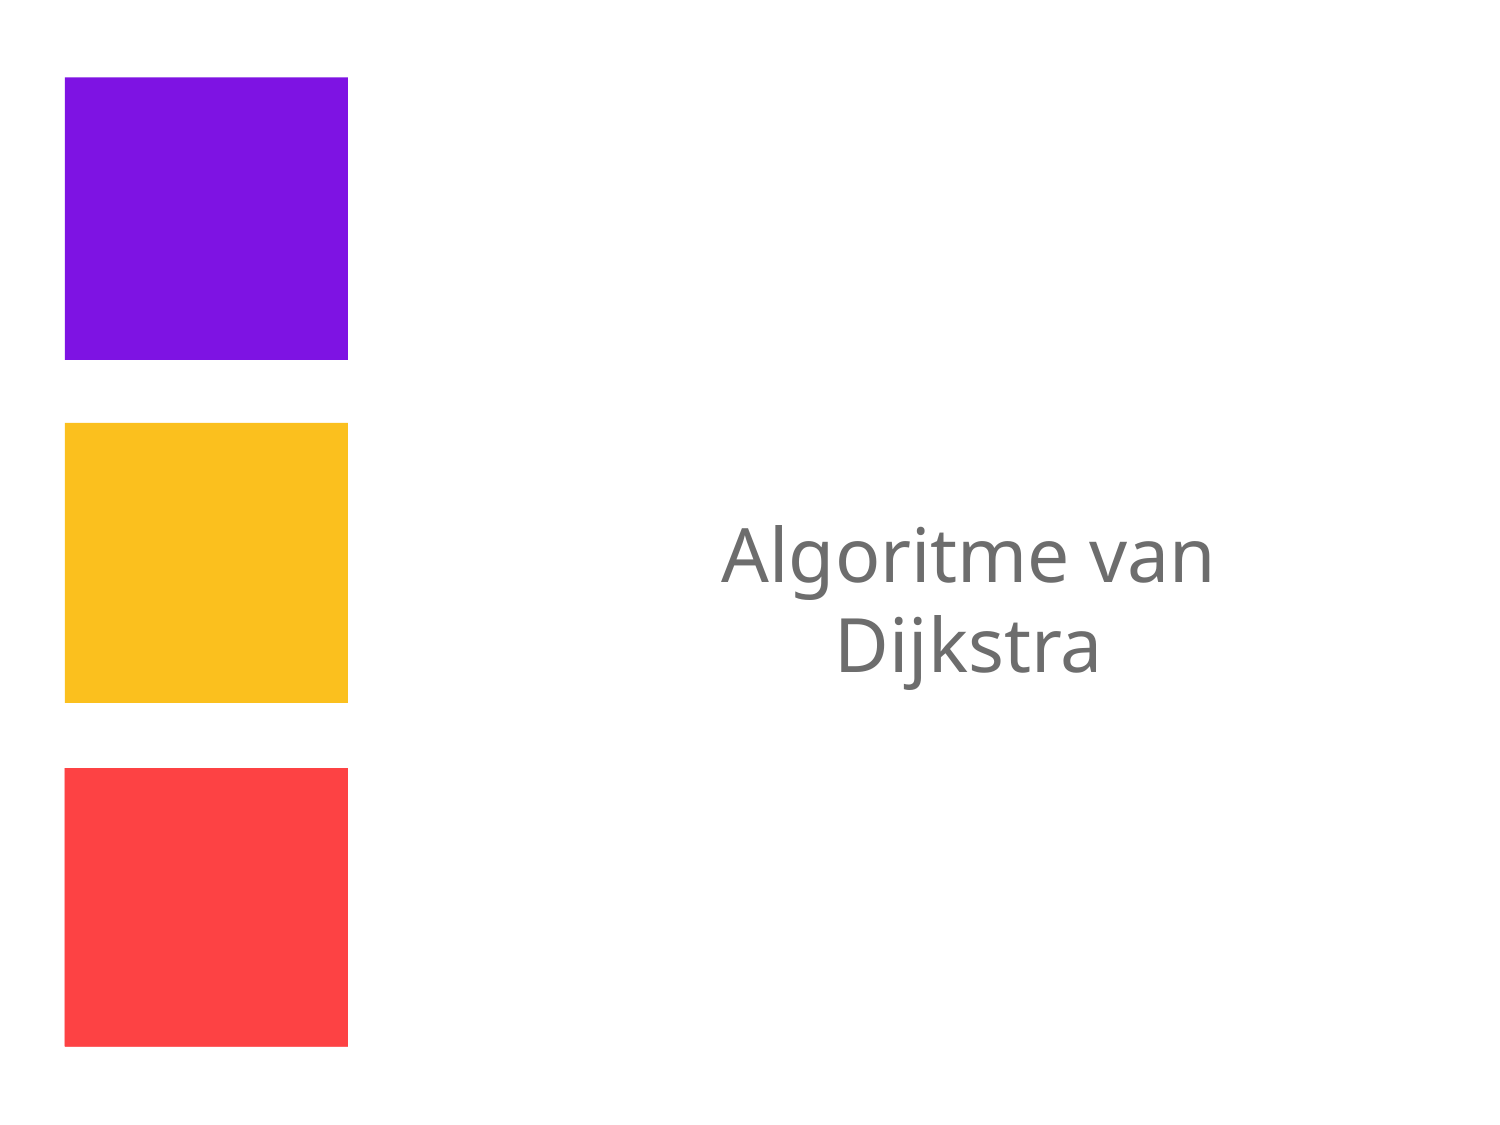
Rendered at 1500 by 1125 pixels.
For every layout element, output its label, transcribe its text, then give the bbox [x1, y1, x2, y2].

subtitle Algoritme van Dijkstra [563, 500, 1375, 654]
